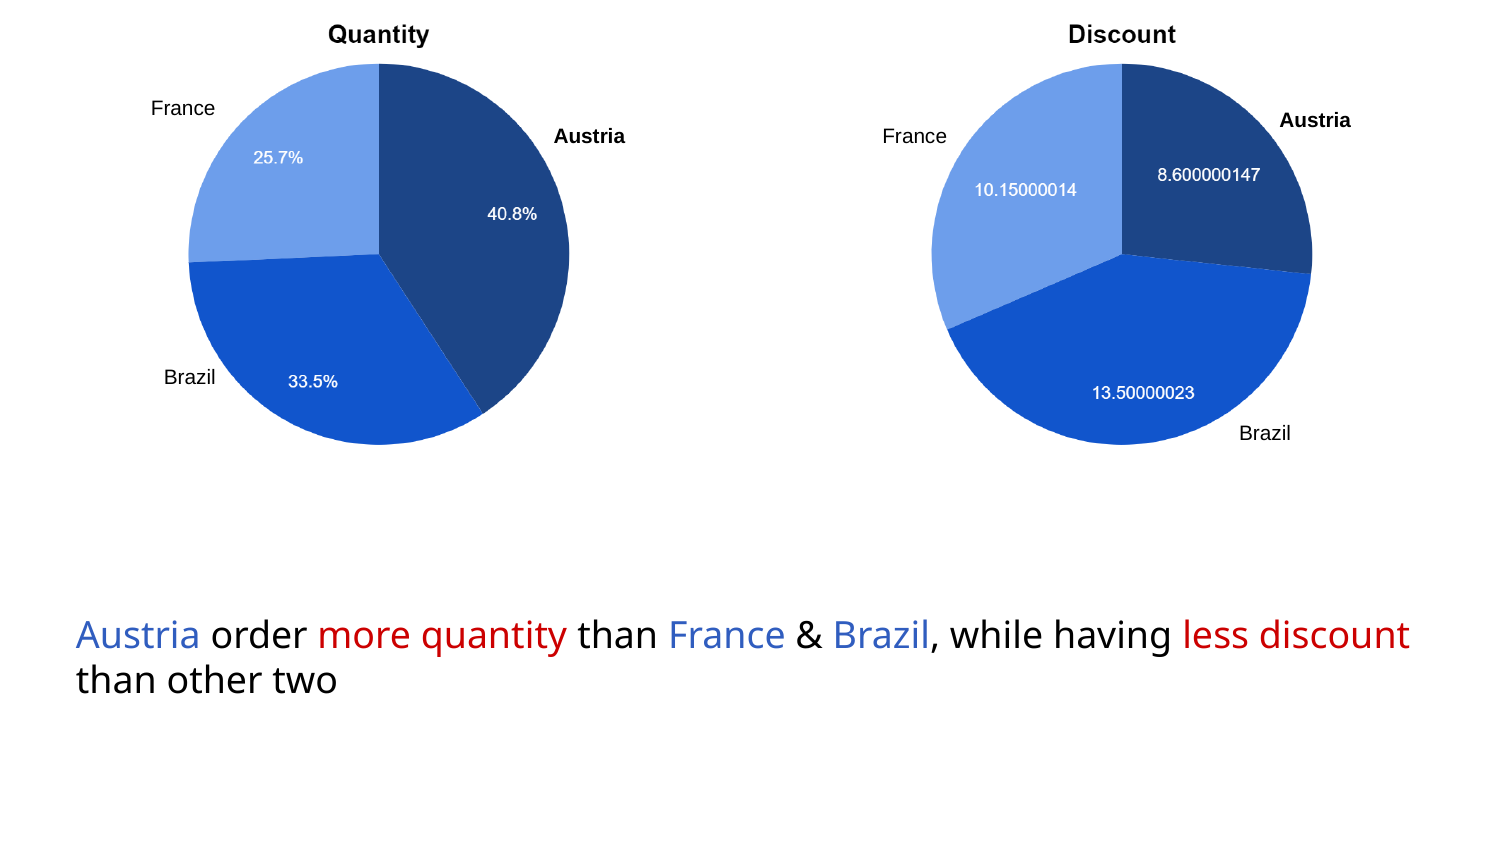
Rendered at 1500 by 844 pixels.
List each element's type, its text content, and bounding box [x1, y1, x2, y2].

title Austria order more quantity than France & Brazil, while having less discount than other two [60, 575, 1440, 736]
picture [0, 0, 1500, 468]
